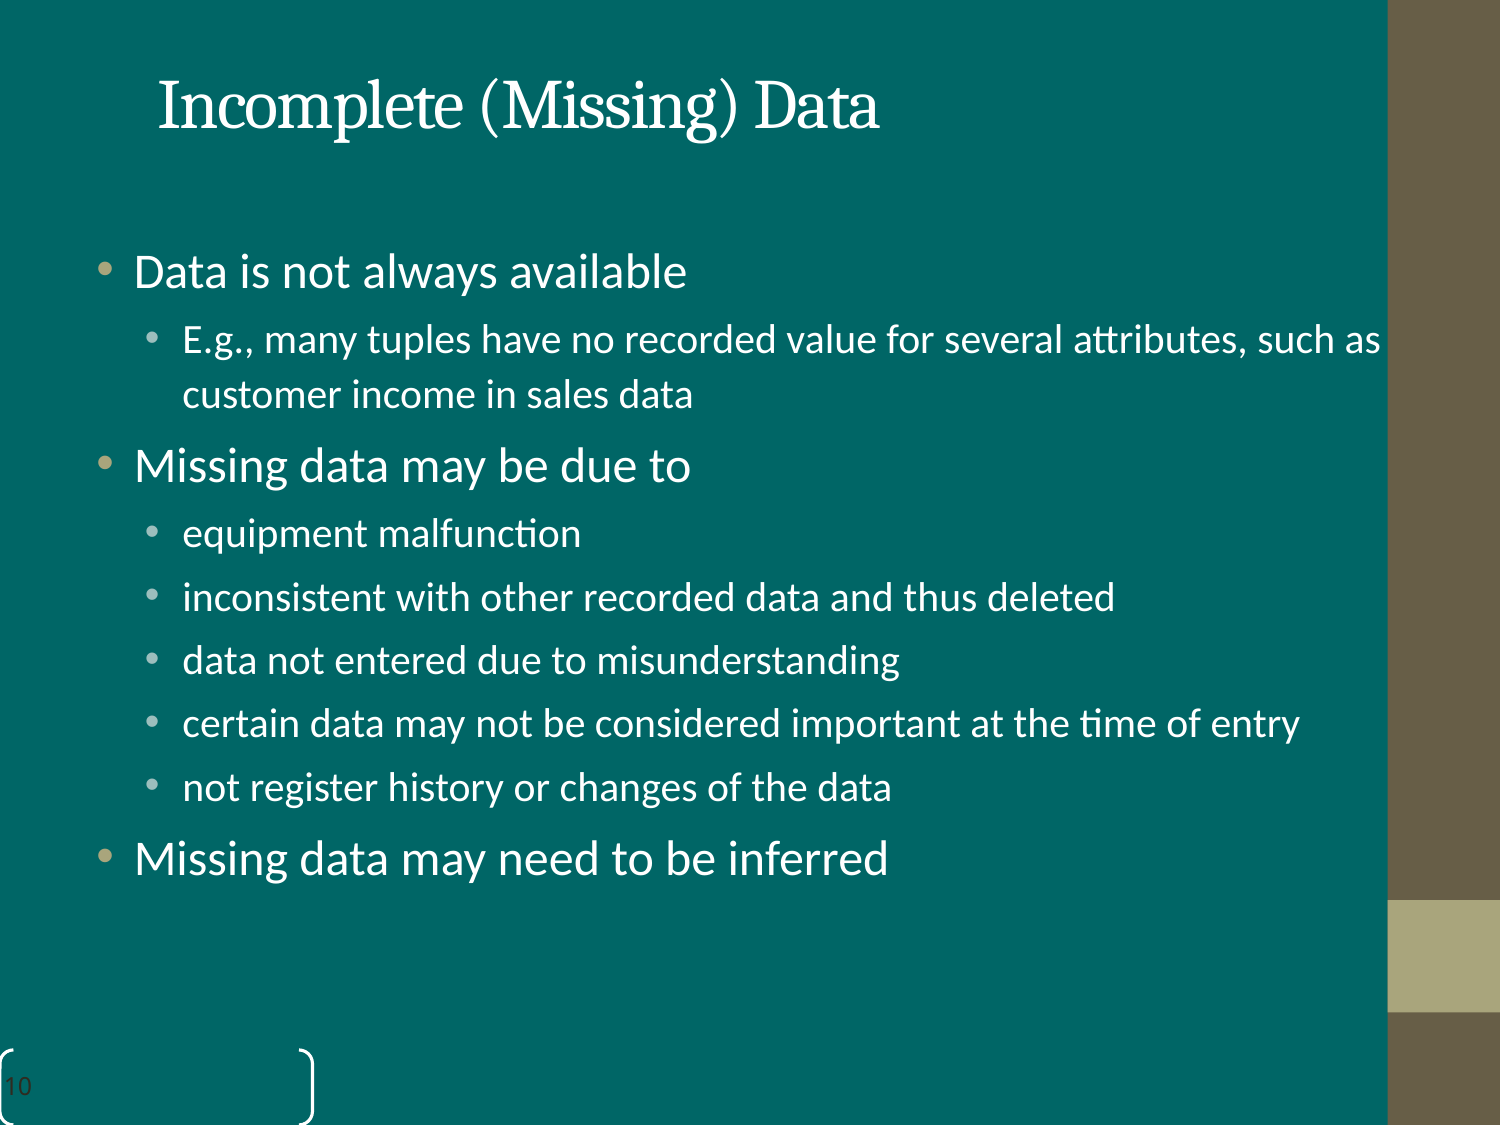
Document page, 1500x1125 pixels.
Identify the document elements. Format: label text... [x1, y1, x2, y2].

title Incomplete (Missing) Data [142, 50, 1319, 150]
list Data is not always available E.g., many tuples have no recorded value for several attributes, such as customer income in sales data Missing data may be due to equipment malfunction inconsistent with other recorded data and thus deleted data not entered due to misunderstanding certain data may not be considered important at the time of entry not register history or changes of the data Missing data may need to be inferred [62, 224, 1425, 1063]
slide_number 10 [0, 1048, 315, 1125]
